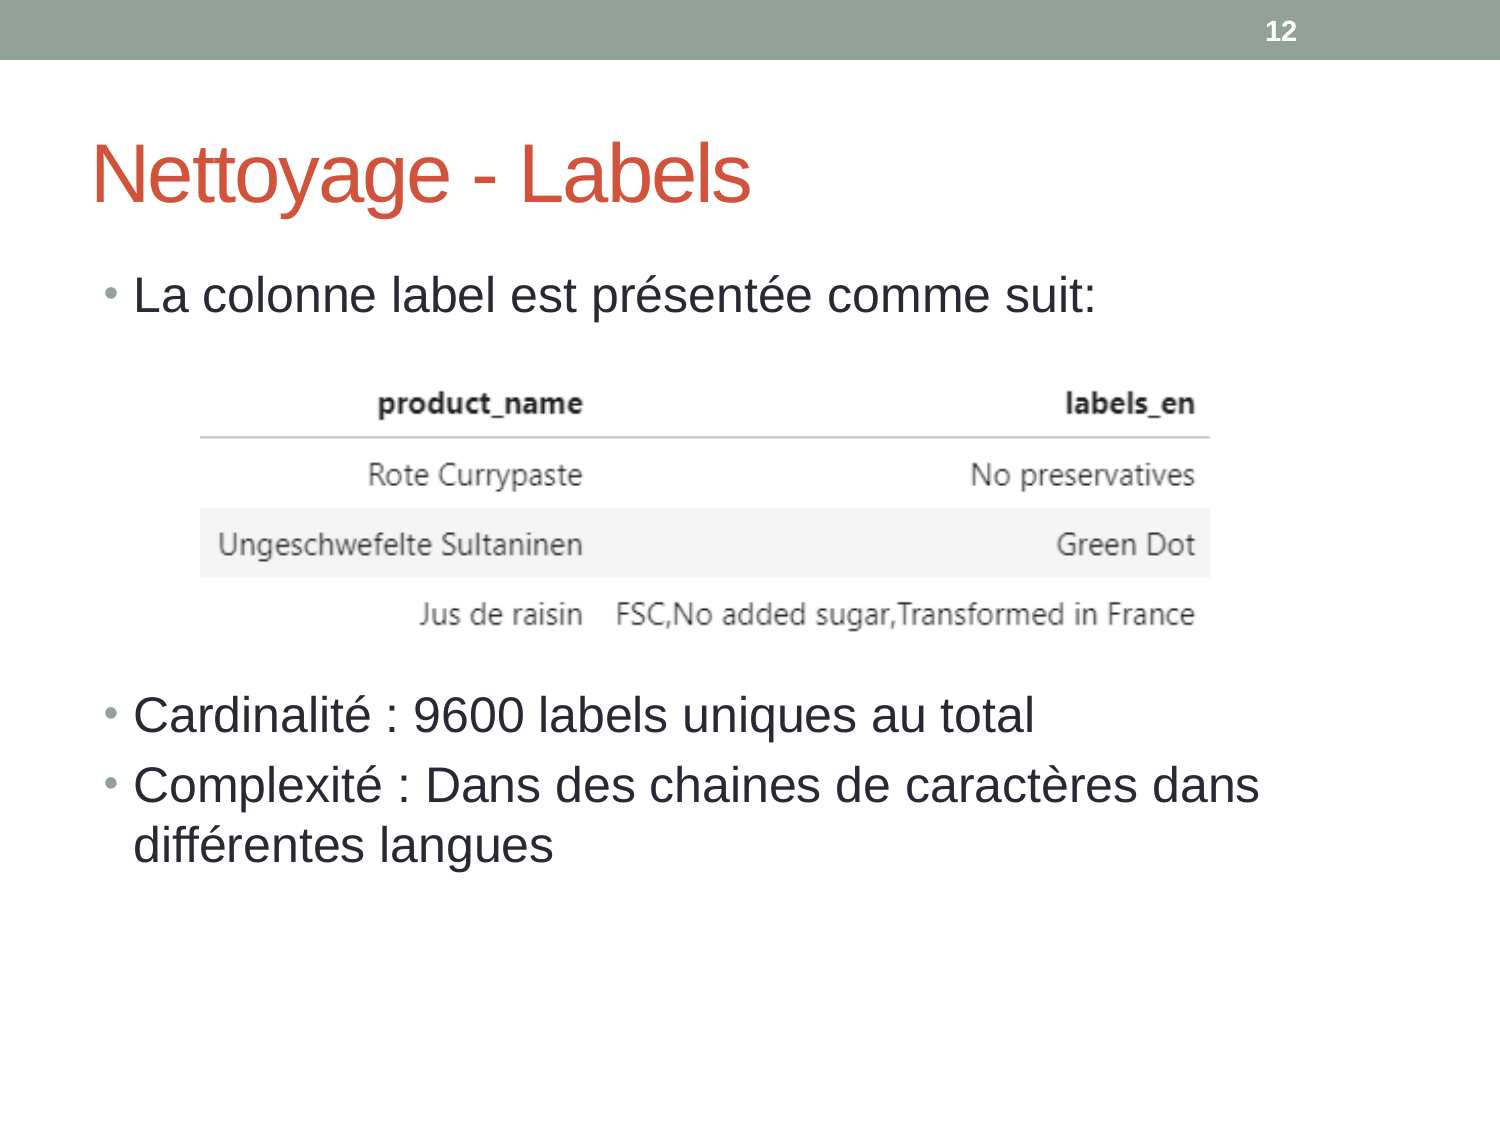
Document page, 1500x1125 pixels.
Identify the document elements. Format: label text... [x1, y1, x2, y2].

list La colonne label est présentée comme suit: Cardinalité : 9600 labels uniques au total Complexité : Dans des chaines de caractères dans différentes langues [88, 255, 1412, 1056]
picture [200, 361, 1237, 652]
title Nettoyage - Labels [75, 87, 1425, 250]
slide_number 12 [1250, 3, 1425, 57]
